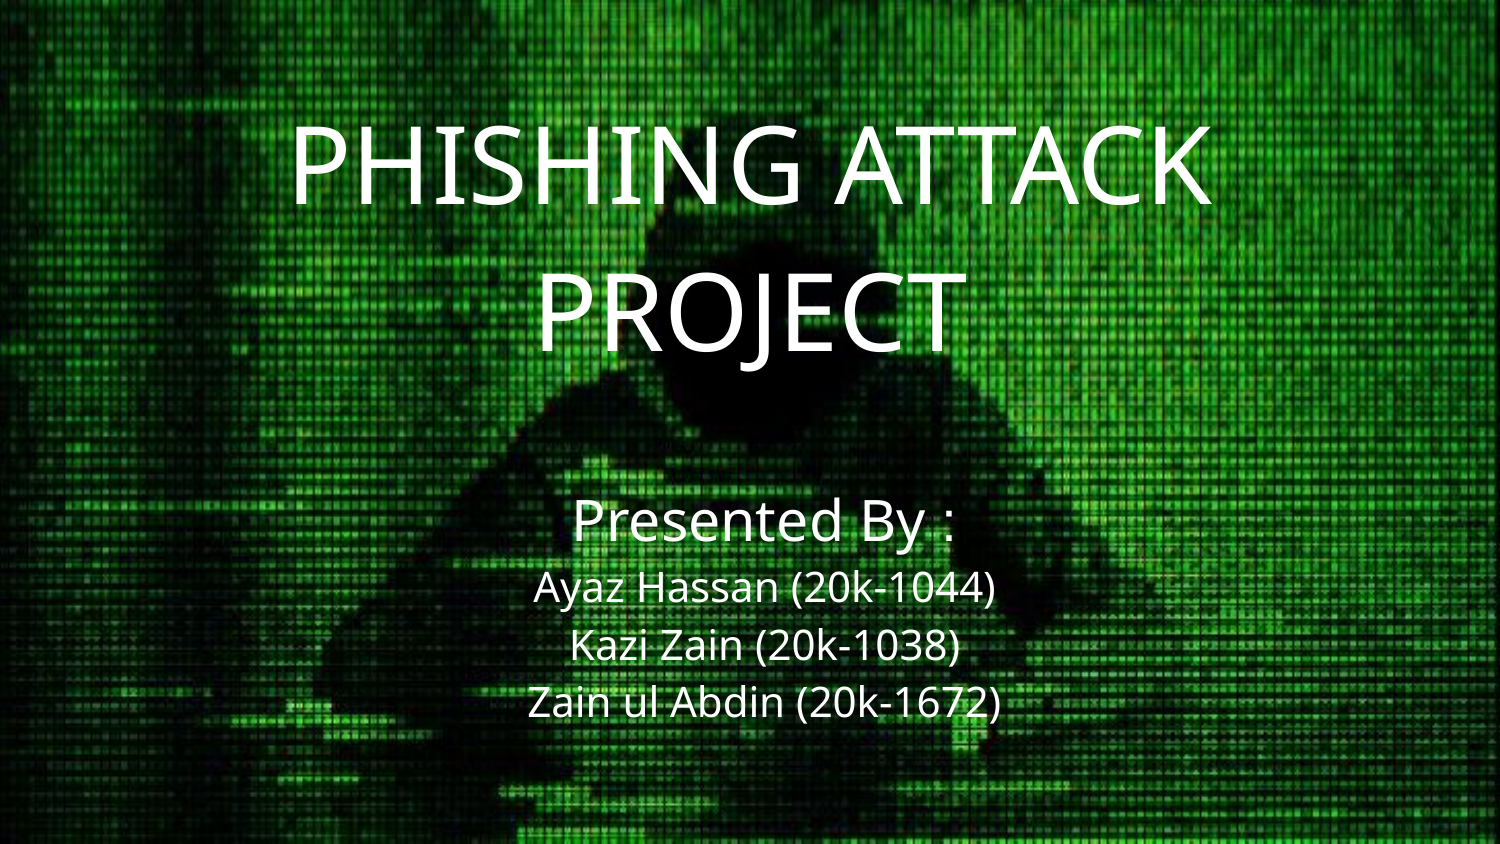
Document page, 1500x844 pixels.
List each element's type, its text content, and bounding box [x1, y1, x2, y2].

subtitle Presented By : Ayaz Hassan (20k-1044) Kazi Zain (20k-1038) Zain ul Abdin (20k-1672) [51, 464, 1479, 749]
picture [0, 0, 1500, 844]
title PHISHING ATTACK PROJECT [51, 61, 1449, 399]
